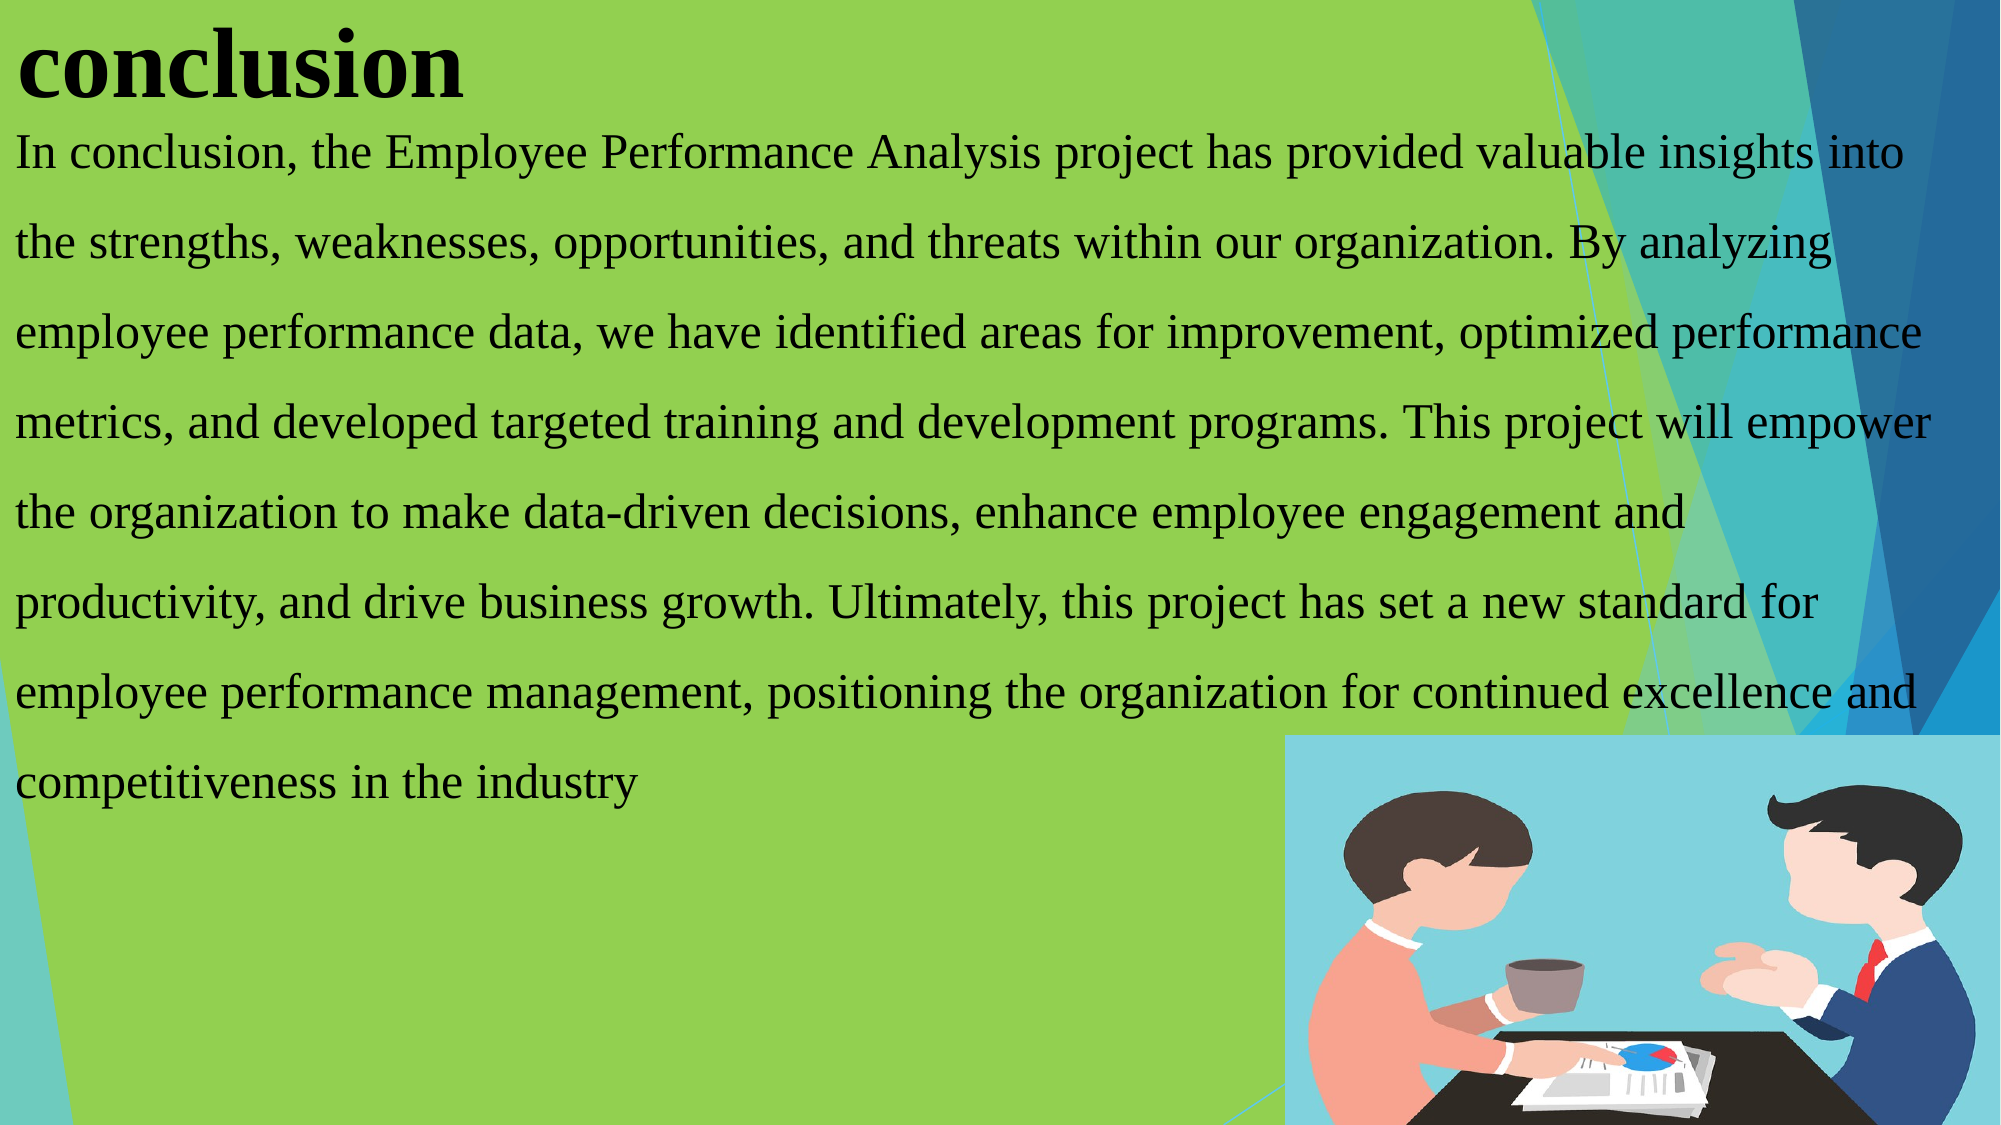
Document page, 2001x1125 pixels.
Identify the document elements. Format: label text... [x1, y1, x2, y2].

picture [1285, 735, 2000, 1125]
title conclusion [15, 0, 472, 85]
text_box In conclusion, the Employee Performance Analysis project has provided valuable insights into the strengths, weaknesses, opportunities, and threats within our organization. By analyzing employee performance data, we have identified areas for improvement, optimized performance metrics, and developed targeted training and development programs. This project will empower the organization to make data-driven decisions, enhance employee engagement and productivity, and drive business growth. Ultimately, this project has set a new standard for employee performance management, positioning the organization for continued excellence and competitiveness in the industry [12, 85, 1949, 809]
